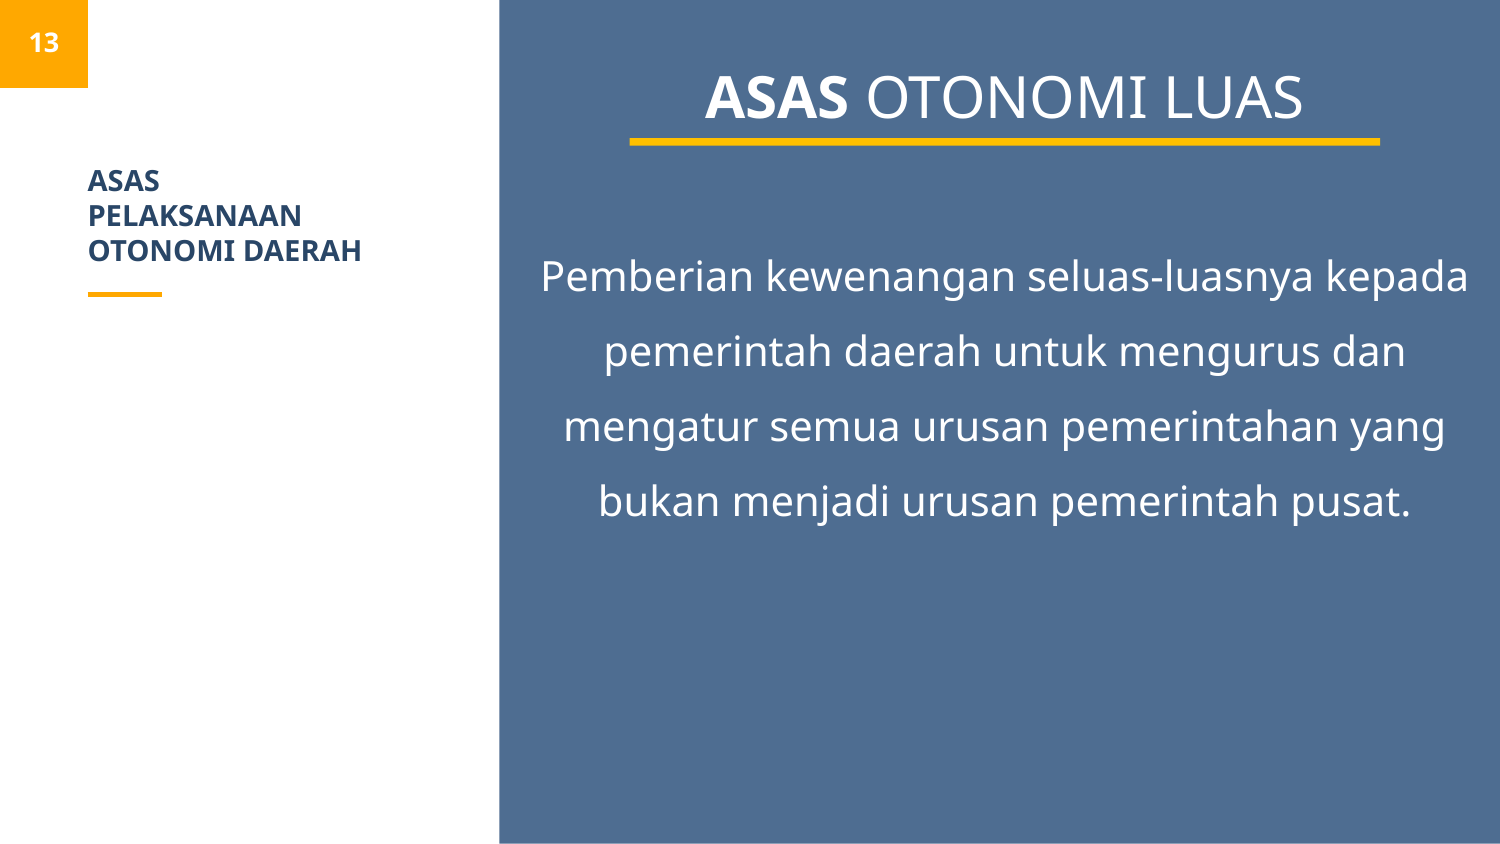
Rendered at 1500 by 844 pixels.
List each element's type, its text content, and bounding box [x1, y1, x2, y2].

text_box ASAS OTONOMI LUAS [509, 10, 1500, 149]
text_box [628, 136, 1382, 148]
list Pemberian kewenangan seluas-luasnya kepada pemerintah daerah untuk mengurus dan mengatur semua urusan pemerintahan yang bukan menjadi urusan pemerintah pusat. [510, 209, 1500, 844]
slide_number 13 [0, 0, 89, 88]
title ASAS PELAKSANAAN OTONOMI DAERAH [72, 171, 425, 283]
